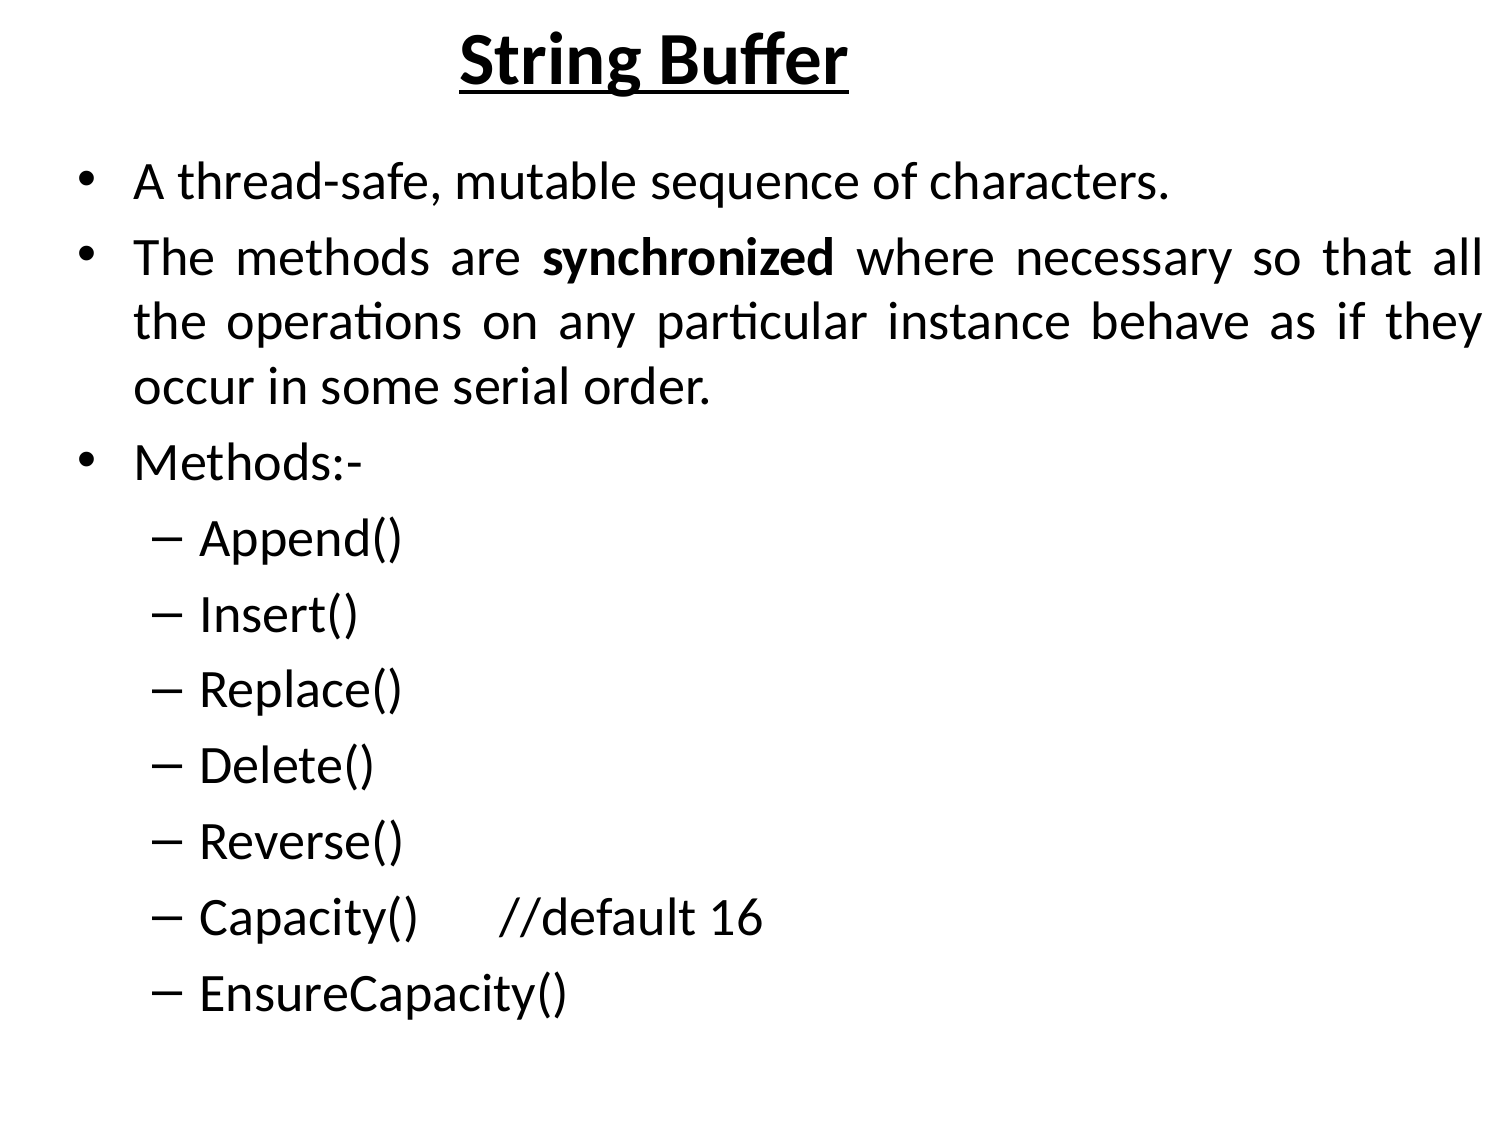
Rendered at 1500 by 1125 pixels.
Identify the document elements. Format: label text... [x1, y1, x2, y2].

list A thread-safe, mutable sequence of characters. The methods are synchronized where necessary so that all the operations on any particular instance behave as if they occur in some serial order. Methods:- Append() Insert() Replace() Delete() Reverse() Capacity() //default 16 EnsureCapacity() [62, 137, 1500, 1088]
title String Buffer [96, 2, 1213, 125]
